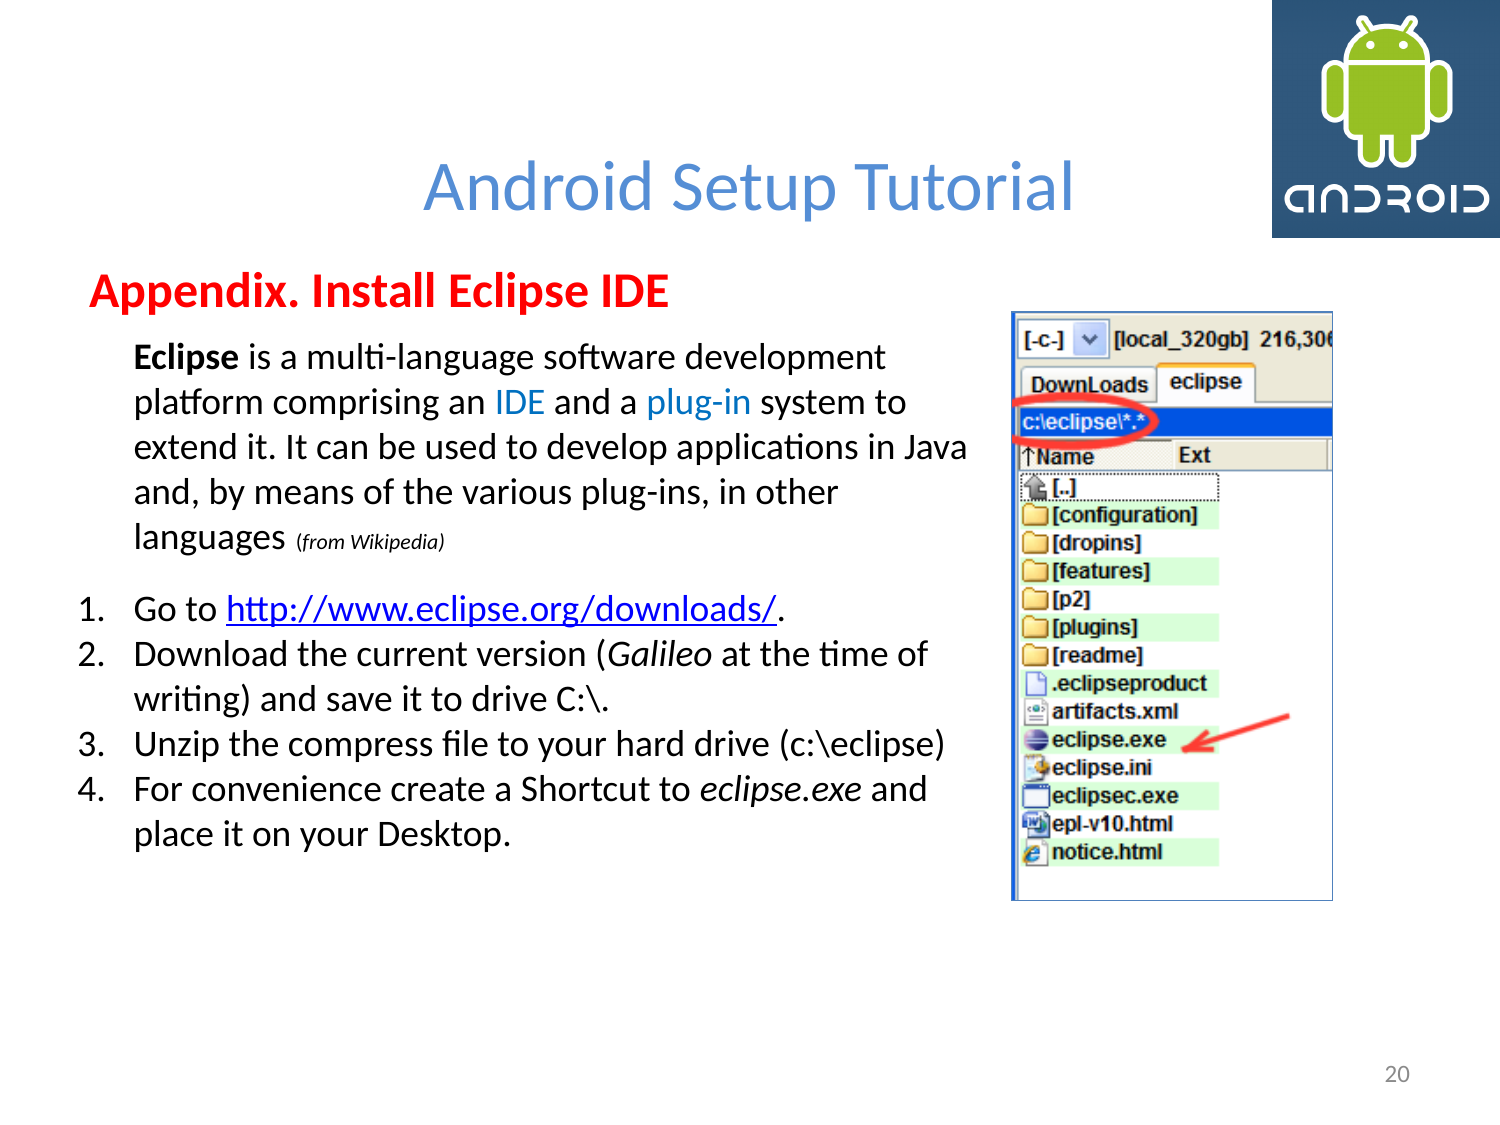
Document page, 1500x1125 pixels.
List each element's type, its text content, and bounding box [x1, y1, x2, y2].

slide_number 20 [1074, 1042, 1425, 1103]
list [1012, 312, 1332, 901]
text_box Appendix. Install Eclipse IDE [74, 249, 913, 325]
title Android Setup Tutorial [74, 44, 1266, 233]
text_box Eclipse is a multi-language software development platform comprising an IDE and a plug-in system to extend it. It can be used to develop applications in Java and, by means of the various plug-ins, in other languages (from Wikipedia) Go to http://www.eclipse.org/downloads/. Download the current version (Galileo at the time of writing) and save it to drive C:\. Unzip the compress file to your hard drive (c:\eclipse) For convenience create a Shortcut to eclipse.exe and place it on your Desktop. [62, 324, 1000, 861]
picture [1271, 0, 1500, 238]
